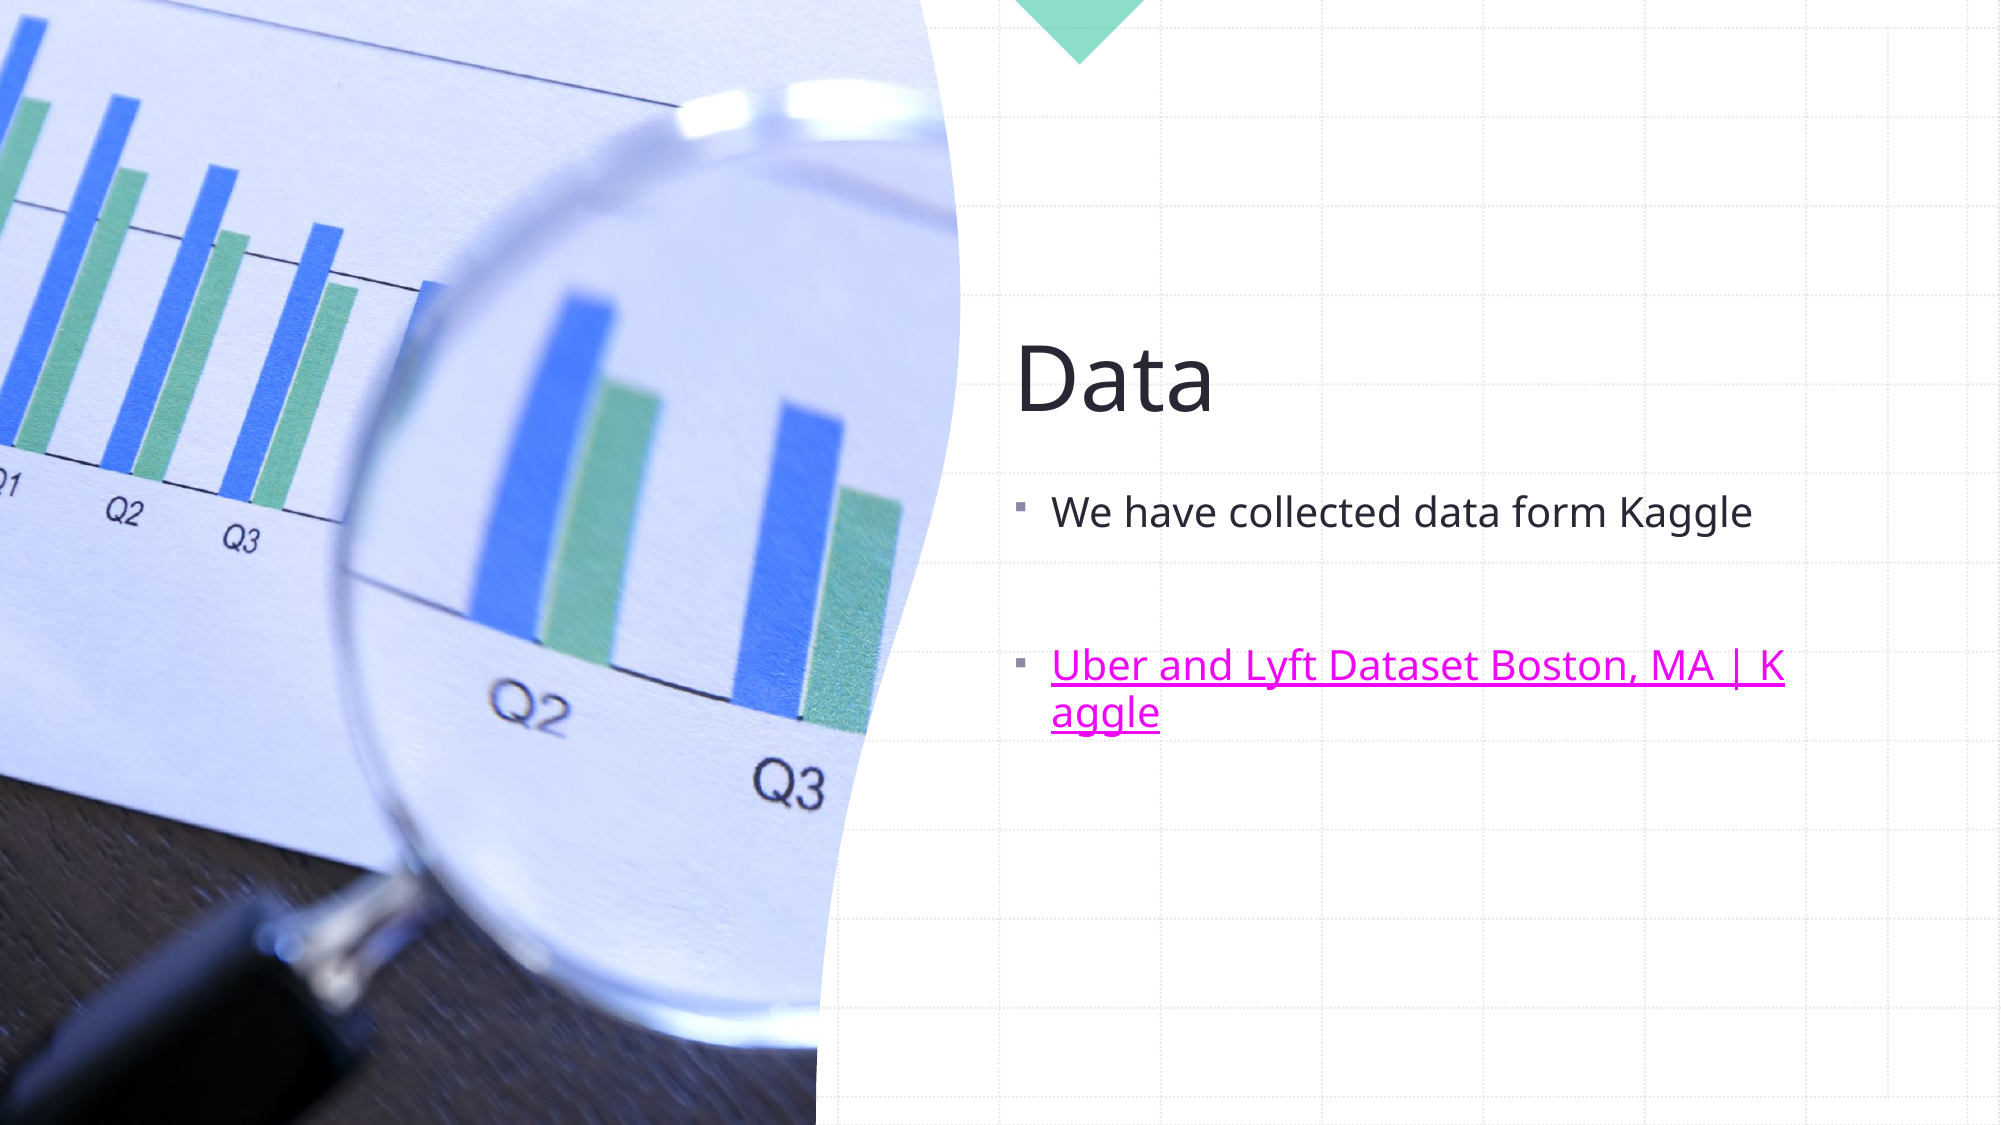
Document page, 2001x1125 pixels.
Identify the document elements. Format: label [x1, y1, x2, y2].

text_box [961, 0, 2000, 1125]
picture [0, 0, 961, 1125]
